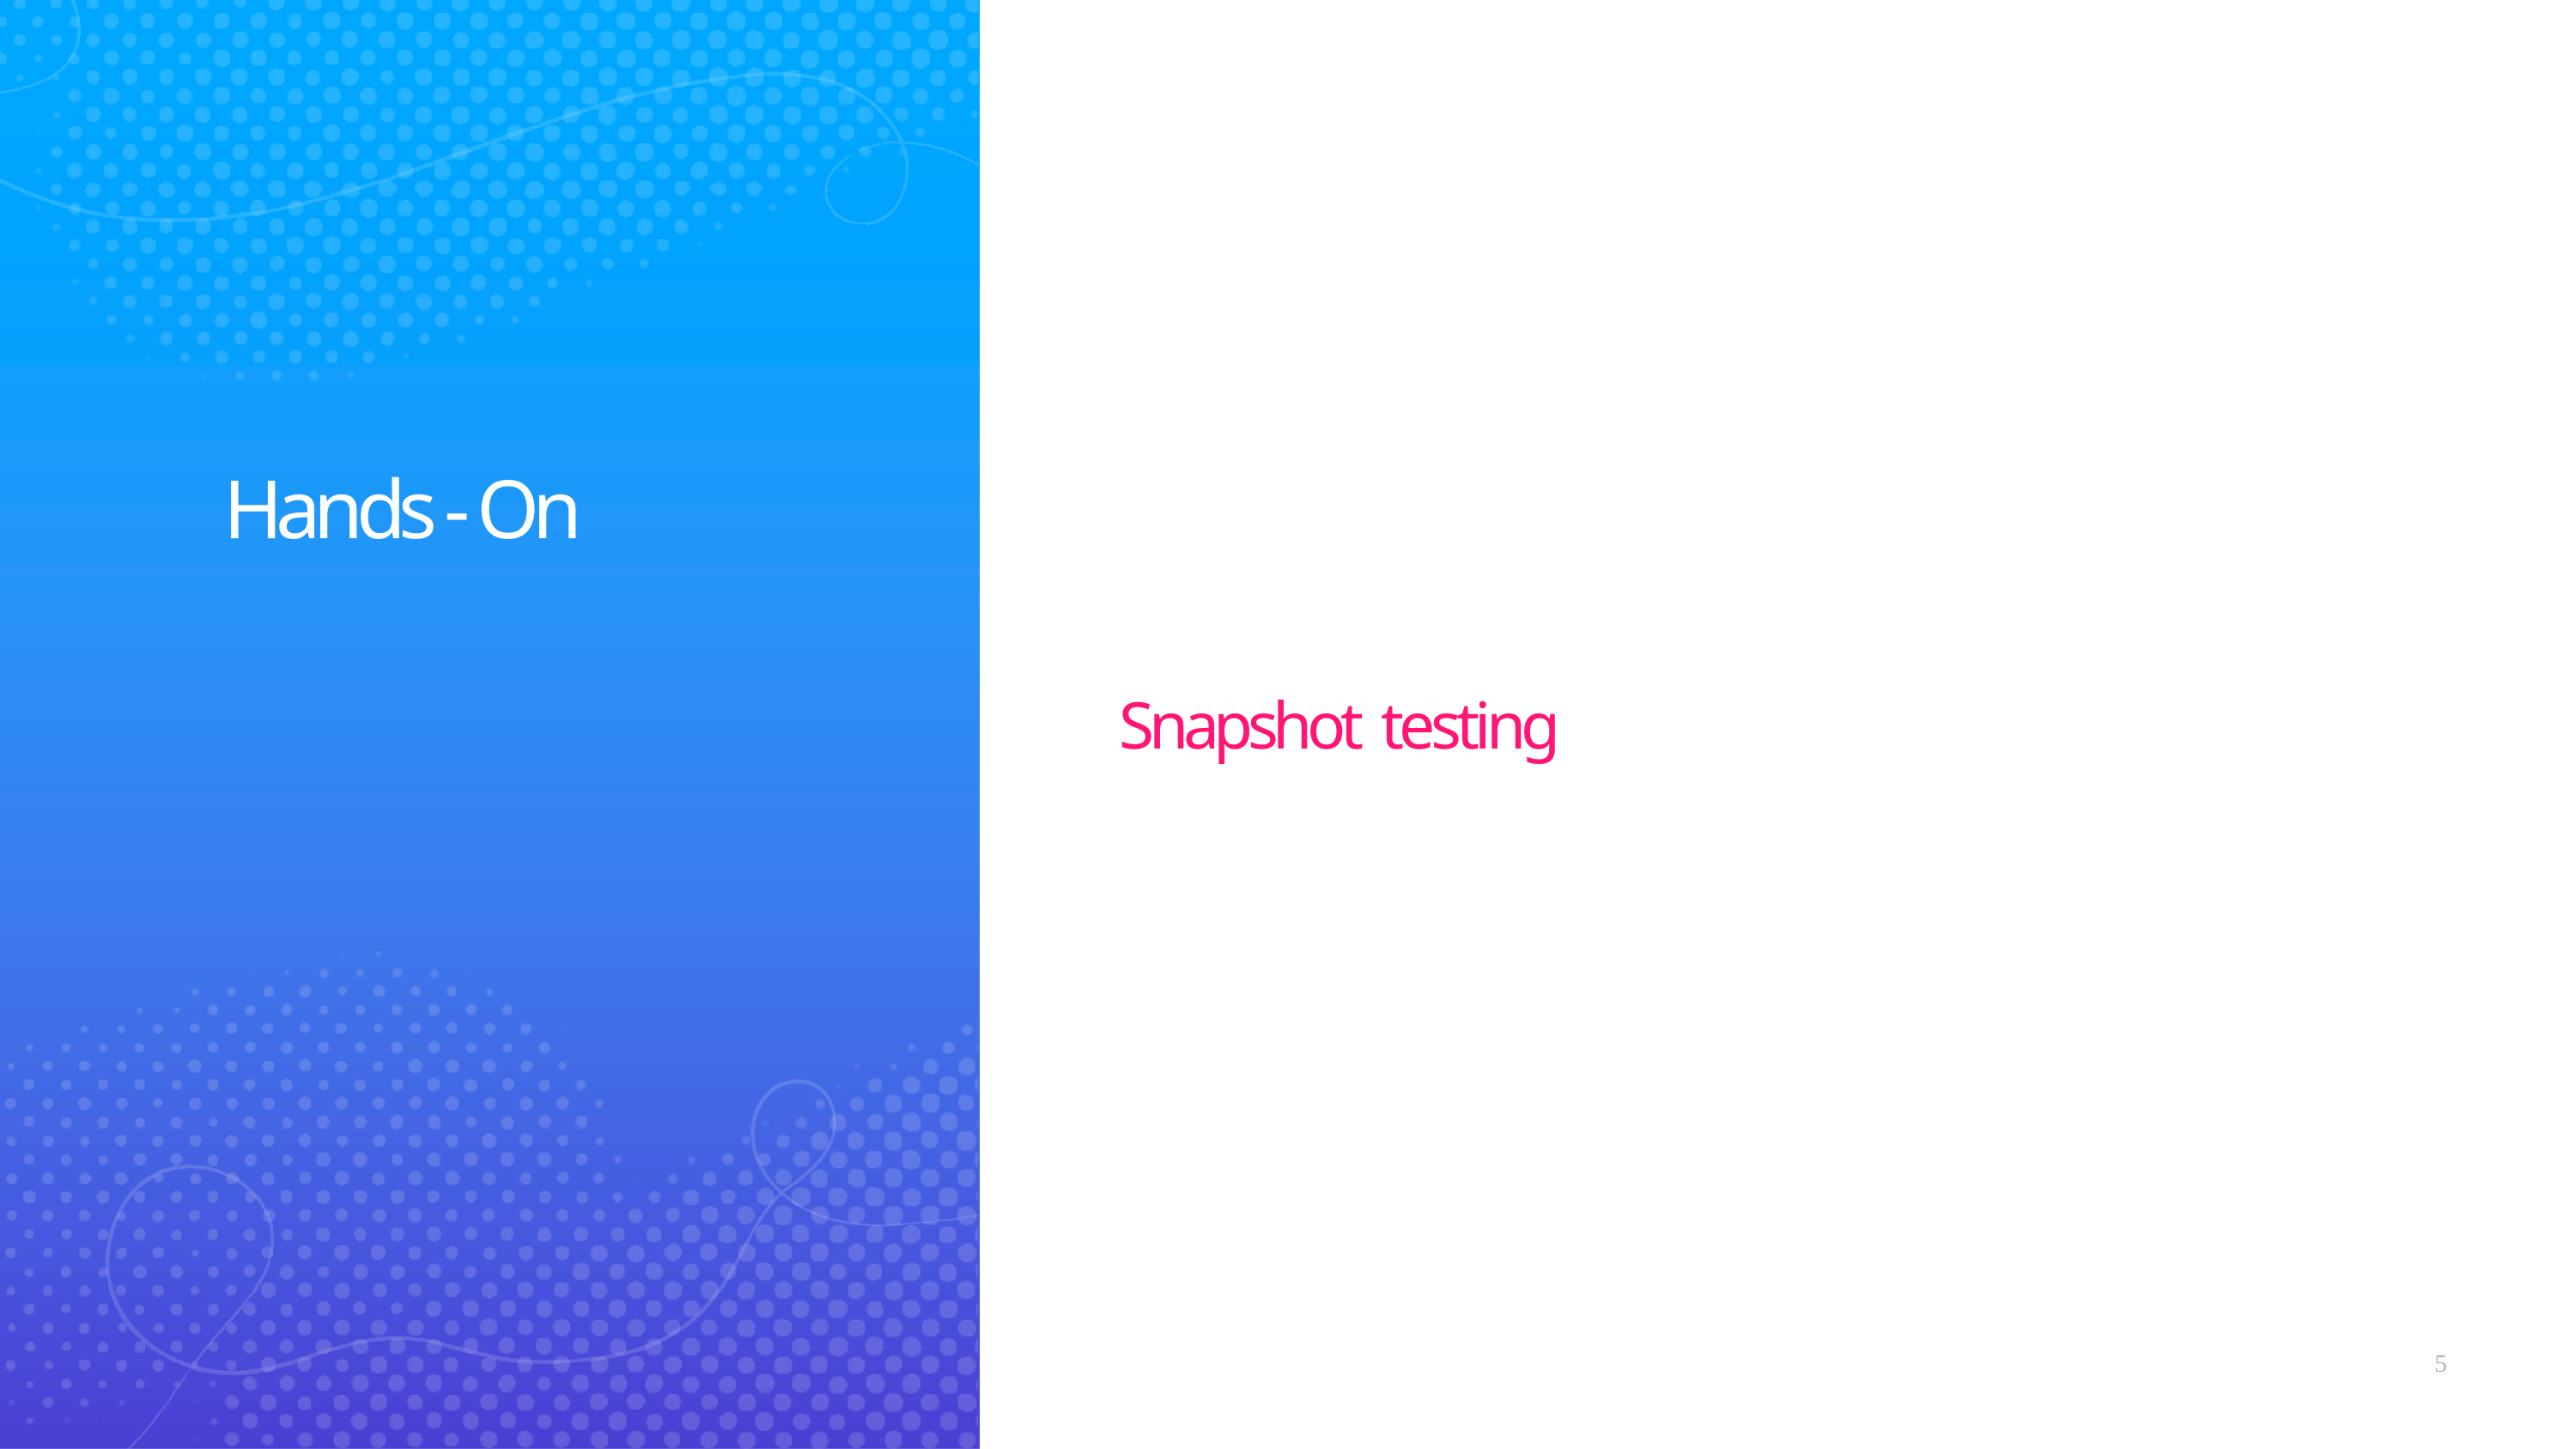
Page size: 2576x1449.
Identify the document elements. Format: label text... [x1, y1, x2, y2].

picture [234, 0, 245, 7]
picture [124, 107, 135, 121]
picture [969, 71, 977, 84]
picture [766, 50, 781, 66]
picture [893, 71, 908, 86]
picture [143, 91, 154, 102]
picture [33, 17, 43, 27]
picture [489, 70, 506, 85]
picture [435, 14, 450, 29]
picture [691, 51, 707, 66]
picture [893, 0, 910, 10]
picture [103, 88, 118, 103]
picture [124, 70, 137, 84]
picture [105, 14, 118, 28]
picture [52, 0, 61, 8]
picture [270, 70, 284, 85]
picture [711, 0, 726, 10]
picture [87, 107, 100, 121]
picture [600, 68, 617, 85]
picture [563, 31, 580, 47]
picture [452, 106, 470, 124]
picture [636, 33, 653, 48]
picture [581, 88, 598, 104]
picture [0, 68, 980, 1449]
picture [471, 50, 487, 65]
picture [839, 14, 855, 29]
picture [142, 51, 154, 64]
picture [270, 0, 283, 9]
picture [252, 51, 266, 65]
picture [857, 70, 875, 86]
picture [728, 13, 744, 29]
picture [527, 0, 543, 9]
picture [15, 35, 25, 45]
picture [875, 13, 891, 29]
picture [88, 0, 98, 8]
picture [673, 31, 690, 49]
picture [783, 0, 800, 10]
picture [398, 89, 413, 103]
picture [729, 50, 744, 66]
picture [931, 0, 945, 10]
picture [784, 33, 799, 48]
picture [0, 18, 6, 26]
picture [306, 0, 321, 9]
picture [932, 71, 945, 85]
picture [526, 106, 543, 123]
picture [232, 70, 247, 85]
picture [343, 70, 358, 85]
picture [526, 33, 543, 48]
picture [52, 37, 60, 44]
picture [105, 51, 118, 64]
picture [54, 113, 60, 118]
picture [527, 71, 543, 85]
picture [417, 0, 431, 9]
picture [360, 88, 377, 104]
picture [564, 0, 580, 9]
picture [489, 0, 504, 9]
picture [178, 14, 192, 28]
picture [88, 71, 99, 83]
picture [180, 53, 191, 64]
picture [453, 0, 468, 10]
picture [896, 107, 908, 121]
picture [159, 33, 173, 47]
picture [877, 51, 892, 66]
picture [398, 50, 412, 65]
picture [252, 89, 265, 102]
picture [307, 33, 320, 46]
picture [933, 108, 945, 119]
picture [398, 13, 412, 29]
picture [234, 33, 247, 47]
picture [454, 33, 468, 47]
picture [802, 51, 818, 68]
picture [930, 31, 947, 49]
picture [766, 13, 781, 29]
picture [471, 14, 487, 29]
picture [88, 34, 99, 46]
picture [435, 51, 450, 65]
picture [362, 14, 375, 27]
picture [545, 14, 560, 28]
picture [617, 13, 635, 29]
picture [951, 51, 966, 66]
picture [691, 14, 707, 29]
picture [0, 54, 6, 64]
picture [654, 50, 670, 66]
picture [270, 106, 283, 121]
picture [581, 51, 597, 66]
picture [270, 33, 283, 47]
picture [912, 50, 929, 68]
picture [877, 88, 891, 104]
picture [381, 71, 393, 84]
picture [600, 0, 616, 10]
picture [818, 31, 837, 49]
picture [15, 0, 25, 8]
picture [307, 71, 319, 85]
picture [142, 14, 155, 28]
text_box Snapshot testing [1117, 682, 1642, 762]
picture [803, 14, 818, 29]
picture [234, 108, 246, 123]
picture [343, 0, 358, 9]
picture [508, 14, 522, 28]
picture [197, 33, 210, 47]
picture [618, 51, 635, 66]
picture [213, 88, 230, 103]
picture [969, 33, 977, 48]
slide_number 5 [1855, 1347, 2447, 1420]
picture [251, 14, 266, 28]
picture [434, 88, 449, 103]
picture [125, 0, 135, 9]
picture [914, 14, 928, 29]
picture [288, 88, 303, 104]
picture [324, 13, 339, 28]
picture [344, 106, 358, 121]
picture [563, 71, 578, 86]
picture [489, 33, 505, 47]
picture [600, 32, 615, 47]
picture [839, 51, 854, 68]
picture [361, 51, 374, 64]
picture [306, 106, 321, 123]
picture [178, 89, 192, 103]
picture [655, 14, 671, 28]
picture [416, 70, 431, 85]
picture [545, 50, 561, 66]
picture [708, 31, 726, 47]
picture [343, 32, 356, 47]
picture [416, 33, 431, 47]
picture [289, 52, 301, 64]
picture [972, 112, 980, 118]
picture [857, 0, 874, 11]
picture [820, 0, 837, 12]
picture [70, 88, 81, 101]
picture [636, 0, 651, 10]
picture [746, 0, 762, 10]
picture [68, 50, 78, 63]
picture [380, 0, 395, 10]
picture [160, 107, 173, 122]
picture [507, 88, 524, 103]
picture [124, 33, 136, 47]
picture [966, 0, 977, 12]
picture [545, 88, 560, 102]
picture [673, 0, 690, 10]
picture [746, 31, 764, 49]
picture [215, 51, 229, 66]
picture [381, 109, 394, 123]
picture [289, 15, 301, 28]
picture [380, 33, 394, 47]
picture [161, 70, 173, 84]
picture [195, 107, 210, 123]
picture [951, 14, 964, 28]
picture [70, 0, 80, 44]
picture [581, 14, 597, 30]
picture [197, 0, 208, 7]
picture [893, 33, 910, 49]
picture [471, 88, 487, 103]
picture [454, 70, 469, 85]
picture [916, 129, 923, 136]
picture [636, 68, 653, 85]
picture [324, 88, 340, 104]
picture [913, 89, 928, 103]
picture [216, 14, 229, 28]
picture [857, 32, 873, 47]
picture [489, 108, 506, 124]
picture [951, 89, 963, 103]
picture [196, 70, 211, 84]
picture [161, 0, 172, 8]
picture [325, 51, 337, 64]
picture [508, 51, 524, 66]
picture [416, 107, 432, 122]
